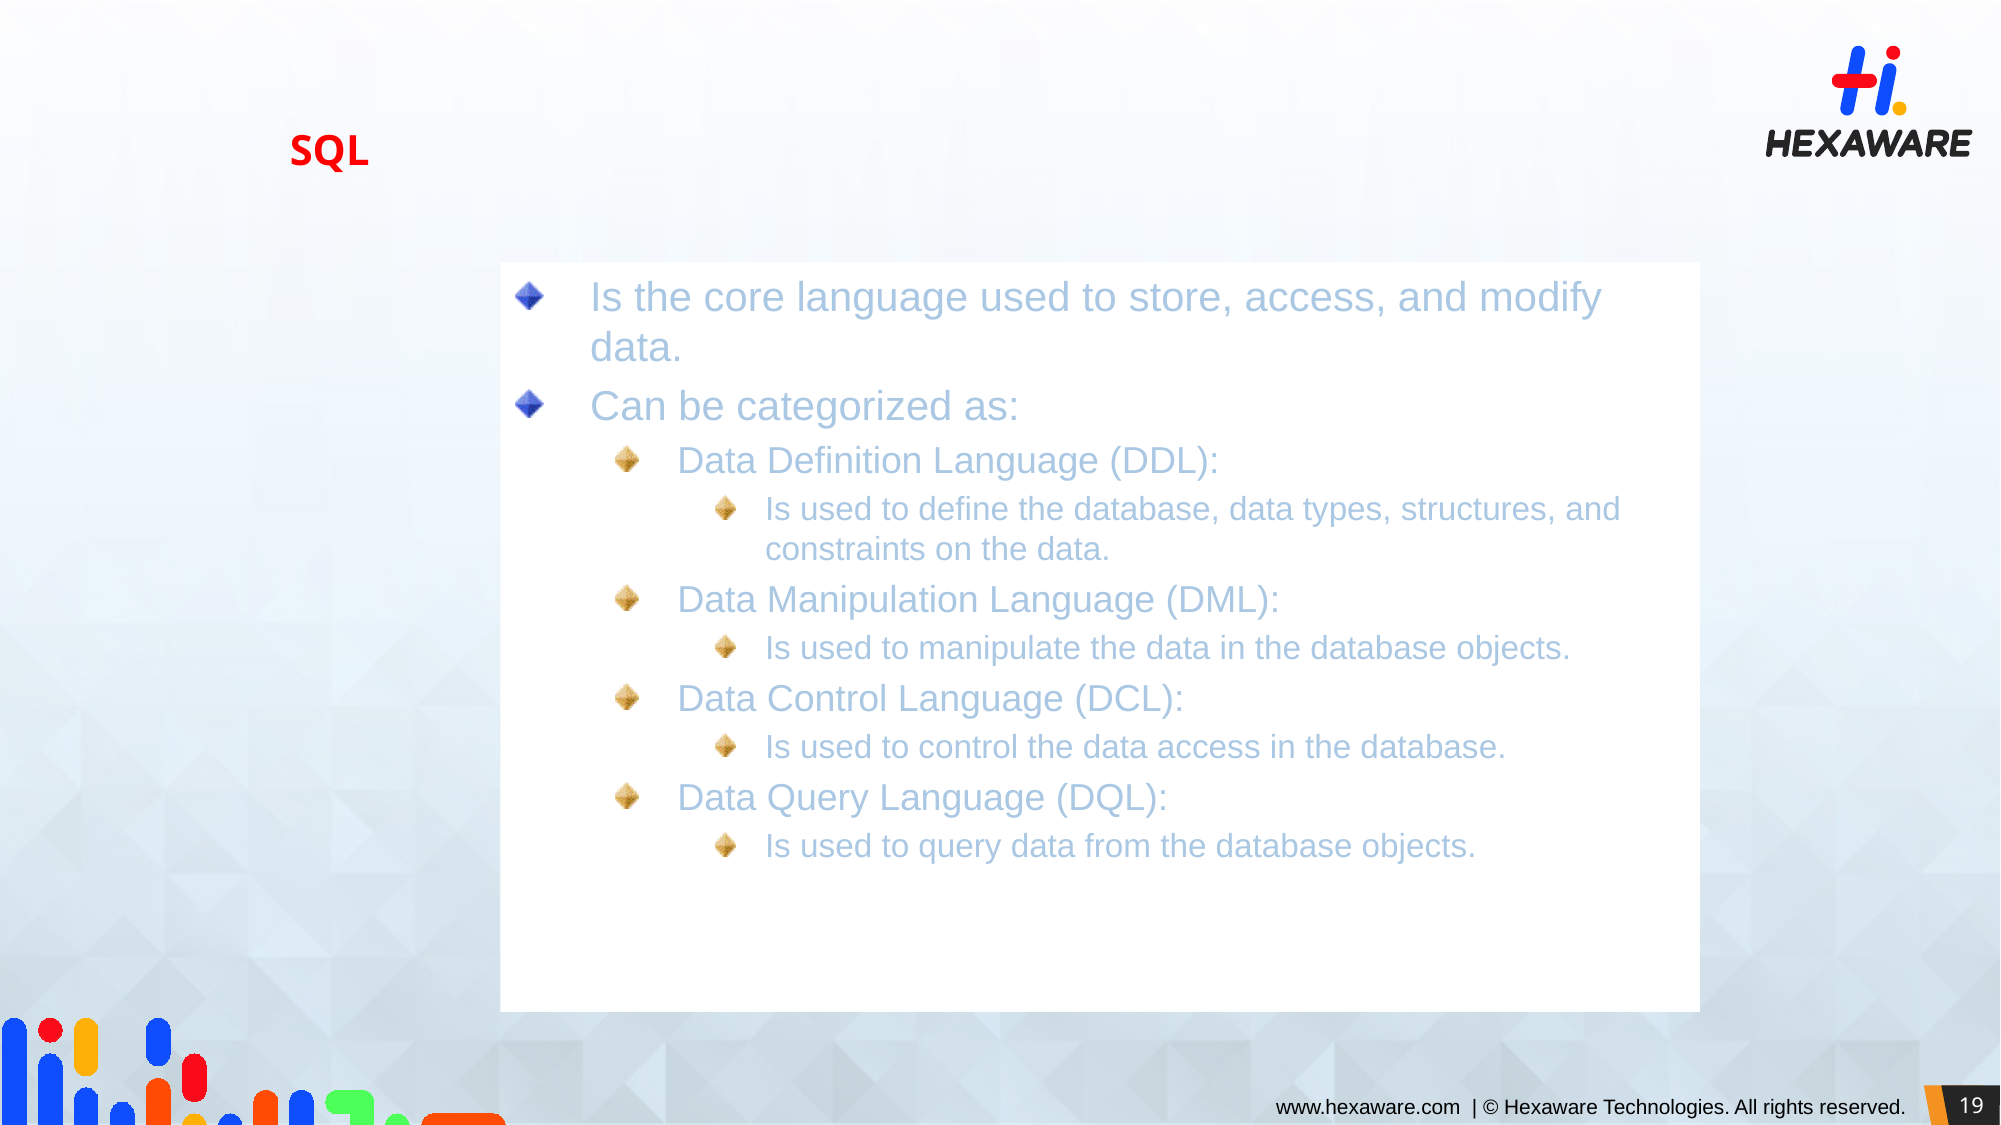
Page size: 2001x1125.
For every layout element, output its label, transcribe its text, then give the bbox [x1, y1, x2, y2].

picture [0, 0, 2001, 1125]
list Is the core language used to store, access, and modify data. Can be categorized as: Data Definition Language (DDL): Is used to define the database, data types, structures, and constraints on the data. Data Manipulation Language (DML): Is used to manipulate the data in the database objects. Data Control Language (DCL): Is used to control the data access in the database. Data Query Language (DQL): Is used to query data from the database objects. [500, 262, 1700, 1012]
text_box SQL [274, 116, 1713, 182]
